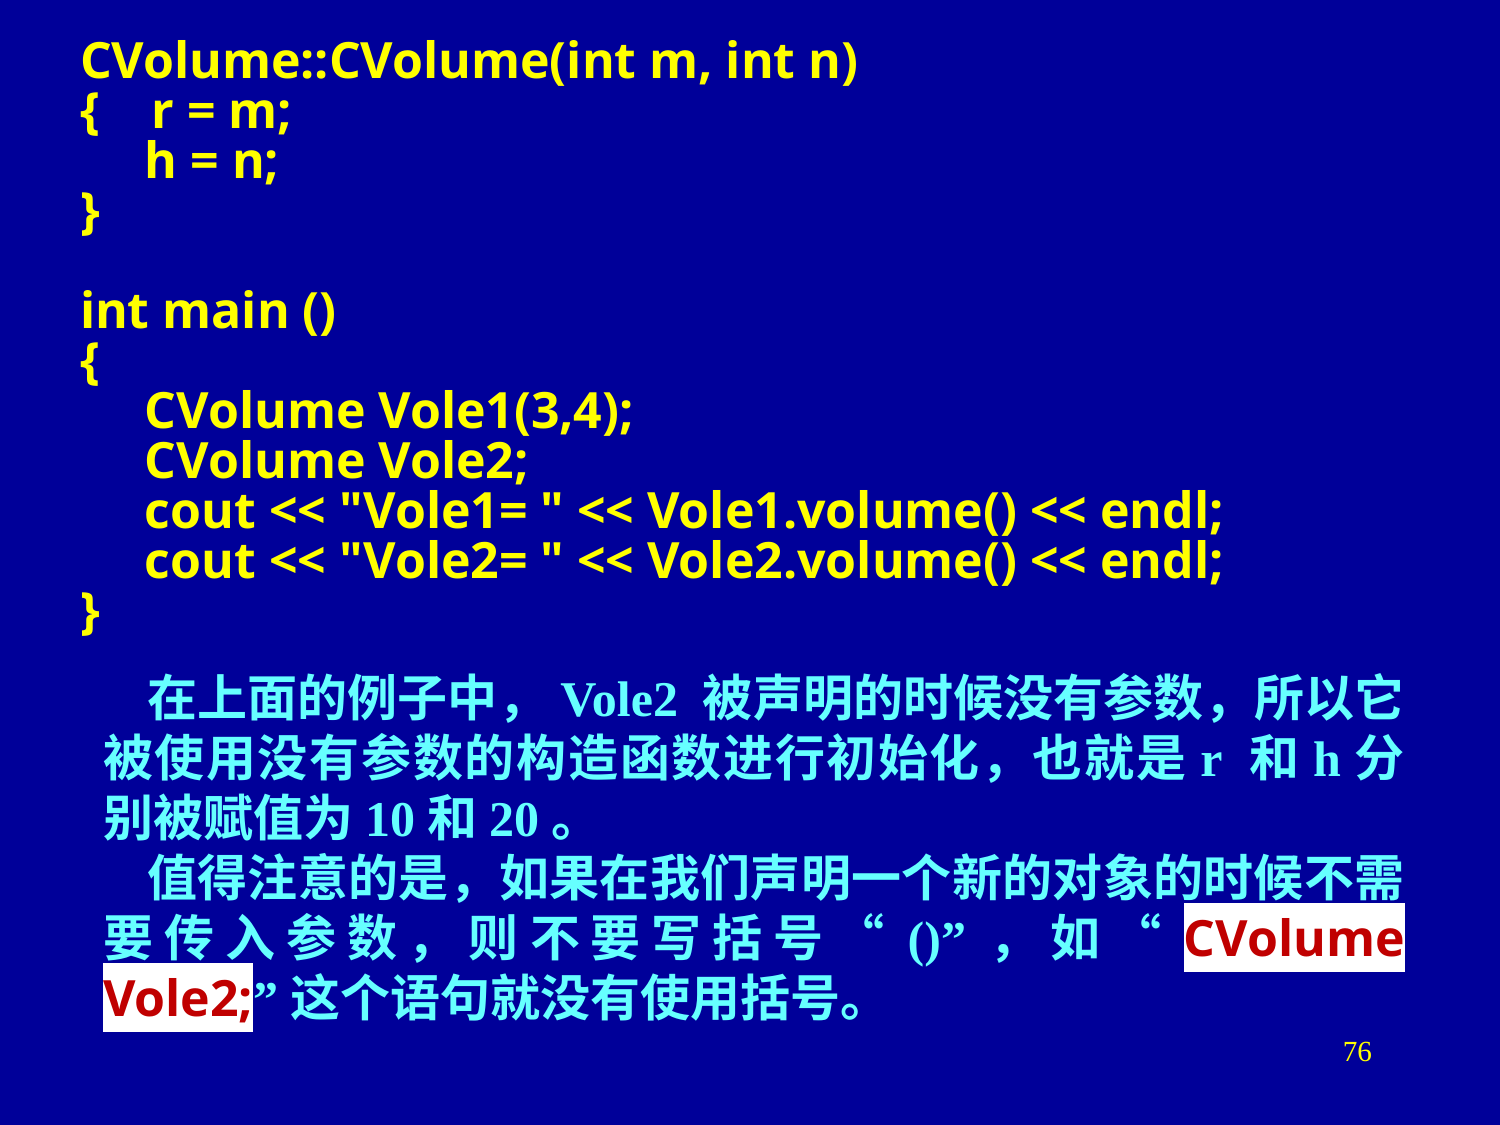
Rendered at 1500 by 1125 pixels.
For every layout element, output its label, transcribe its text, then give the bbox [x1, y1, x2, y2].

slide_number 76 [1074, 1035, 1388, 1100]
text_box 在上面的例子中，Vole2 被声明的时候没有参数，所以它被使用没有参数的构造函数进行初始化，也就是r 和h分别被赋值为10和20。 值得注意的是，如果在我们声明一个新的对象的时候不需要传入参数，则不要写括号“()”，如“CVolume Vole2;”这个语句就没有使用括号。 [88, 659, 1420, 1035]
list CVolume::CVolume(int m, int n) { r = m; h = n; } int main () { CVolume Vole1(3,4); CVolume Vole2; cout << "Vole1= " << Vole1.volume() << endl; cout << "Vole2= " << Vole2.volume() << endl; } [64, 30, 1420, 681]
